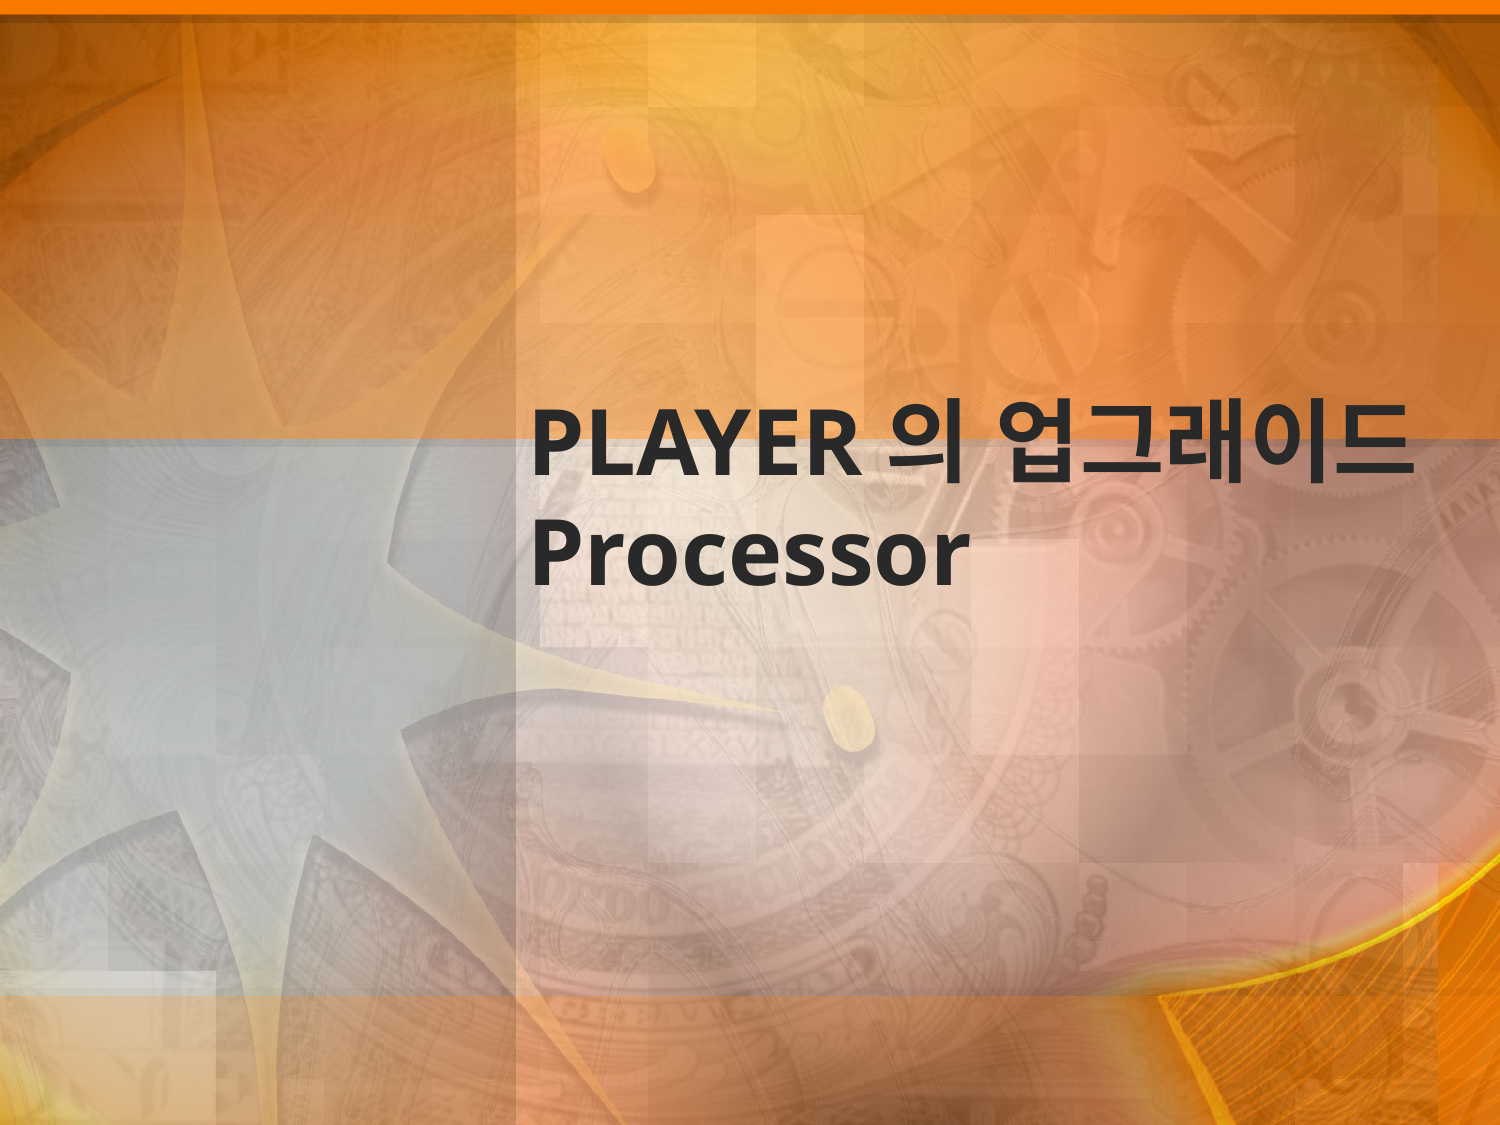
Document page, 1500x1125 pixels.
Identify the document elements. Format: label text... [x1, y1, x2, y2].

title PLAYER의 업그래이드 Processor [512, 444, 1500, 545]
picture [0, 0, 1500, 1125]
